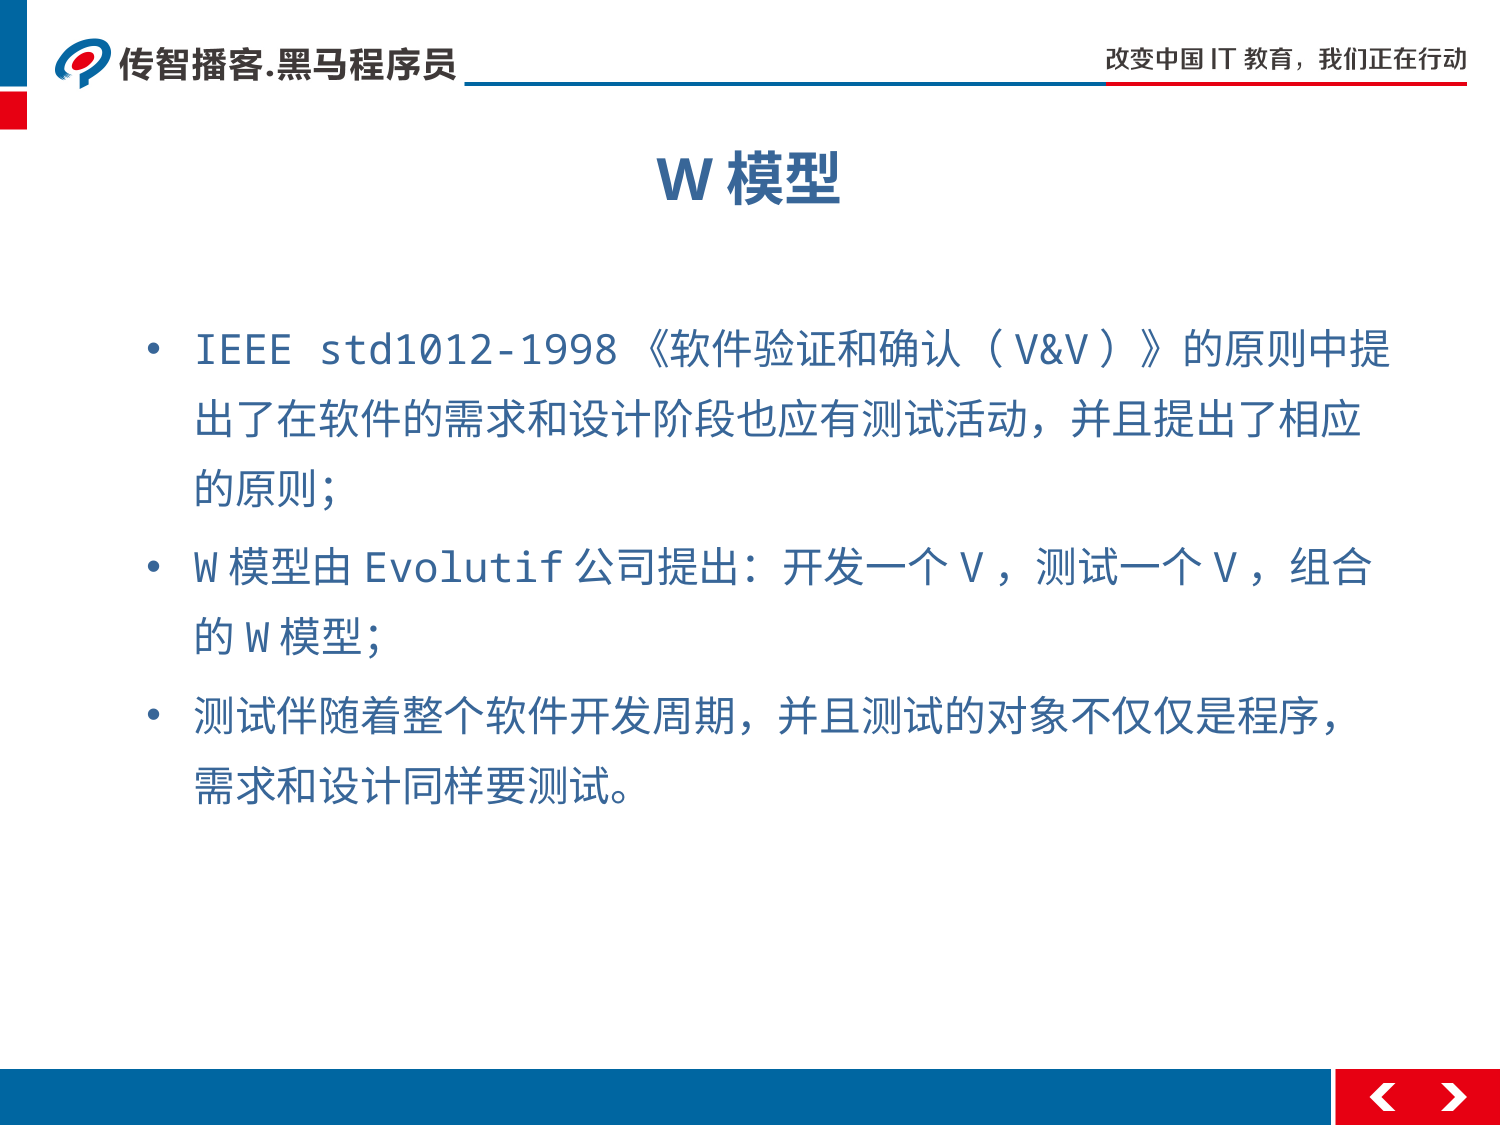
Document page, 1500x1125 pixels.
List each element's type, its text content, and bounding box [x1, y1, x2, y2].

picture [0, 0, 1500, 1125]
text_box IEEE std1012-1998《软件验证和确认（V&V）》的原则中提出了在软件的需求和设计阶段也应有测试活动，并且提出了相应的原则； W模型由Evolutif公司提出：开发一个V，测试一个V，组合的W模型； 测试伴随着整个软件开发周期，并且测试的对象不仅仅是程序，需求和设计同样要测试。 [56, 295, 1407, 837]
text_box W模型 [283, 111, 1217, 243]
